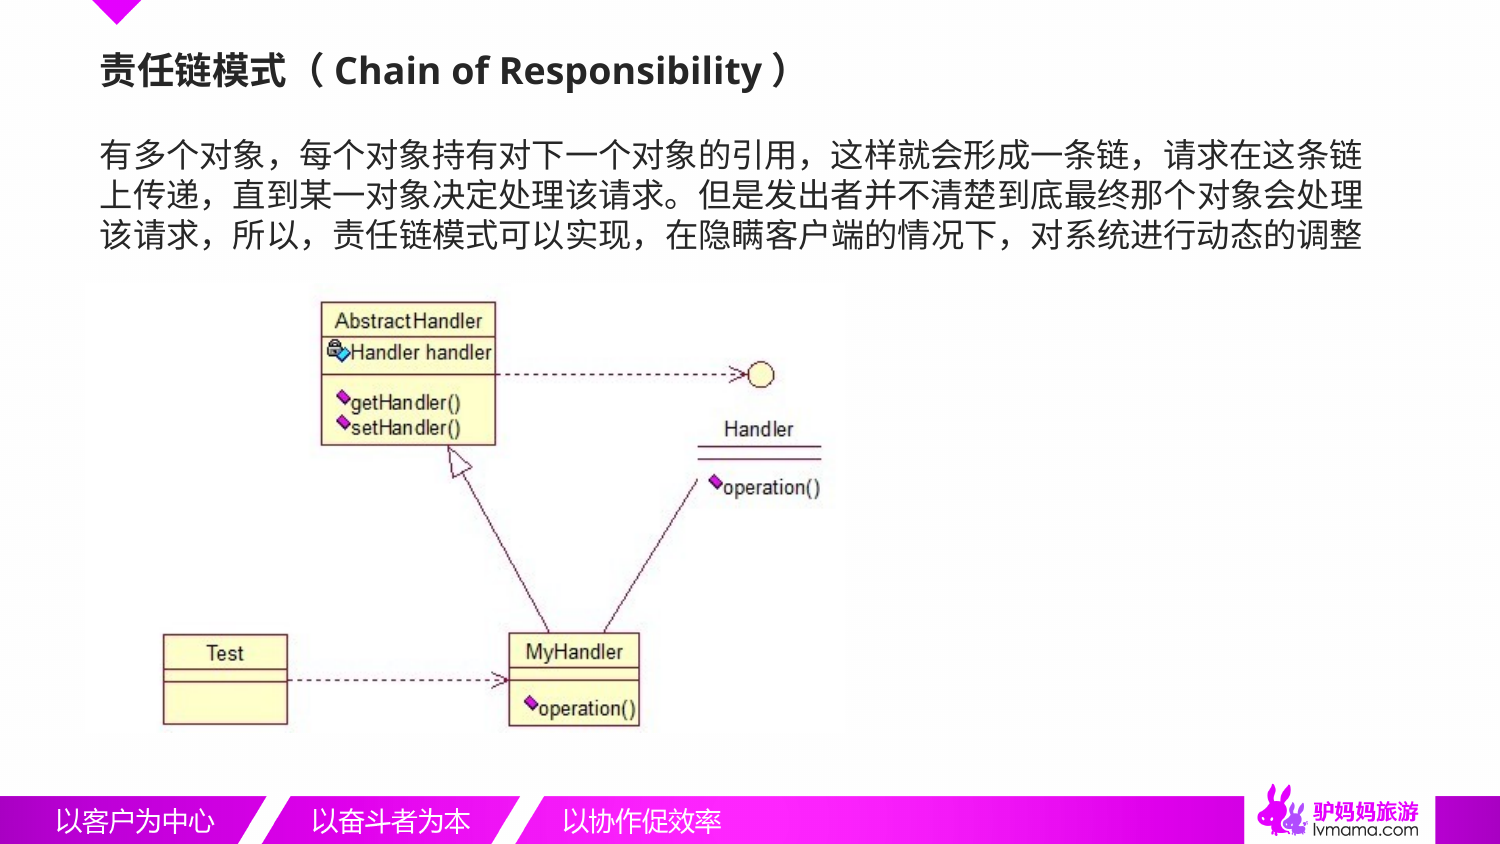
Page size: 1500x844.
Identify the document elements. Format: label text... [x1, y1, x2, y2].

title 责任链模式（Chain of Responsibility） [85, 35, 1412, 105]
picture [0, 0, 1500, 844]
list 有多个对象，每个对象持有对下一个对象的引用，这样就会形成一条链，请求在这条链上传递，直到某一对象决定处理该请求。但是发出者并不清楚到底最终那个对象会处理该请求，所以，责任链模式可以实现，在隐瞒客户端的情况下，对系统进行动态的调整 [85, 126, 1412, 777]
